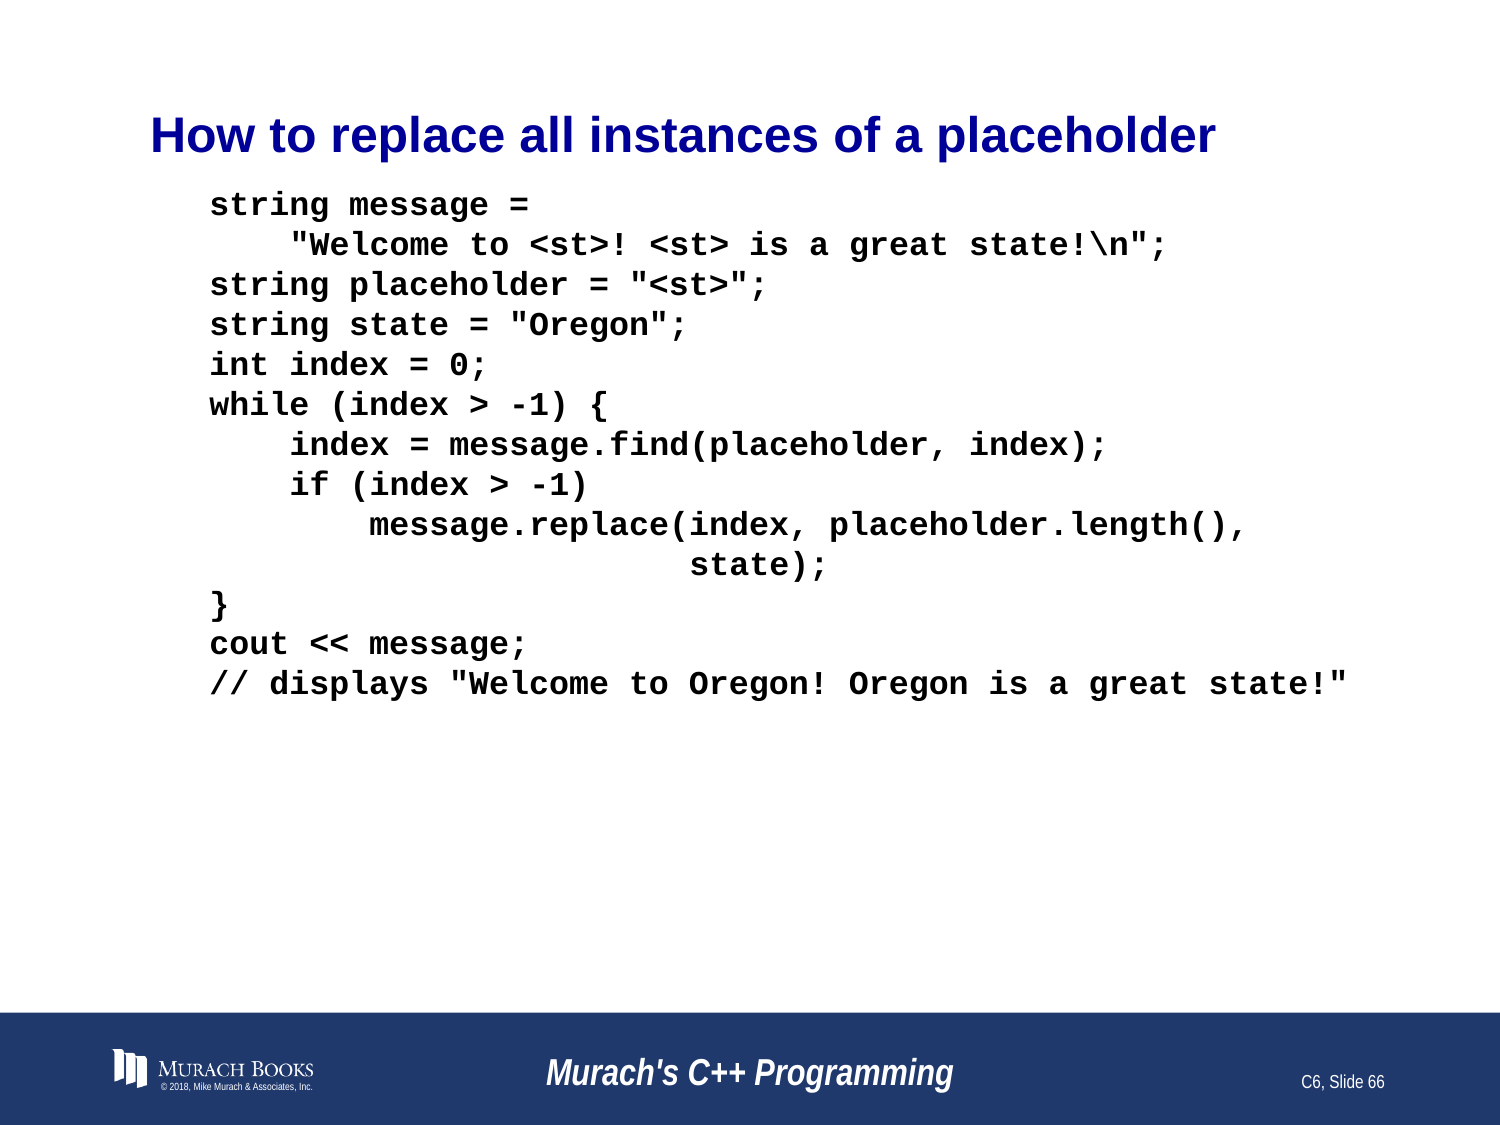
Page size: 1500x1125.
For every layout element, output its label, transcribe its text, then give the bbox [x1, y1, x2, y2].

slide_number Murach's C++ Programming [463, 1025, 1050, 1100]
slide_number C6, Slide 66 [1087, 1025, 1400, 1100]
footer © 2018, Mike Murach & Associates, Inc. [12, 1025, 463, 1100]
list string message = "Welcome to <st>! <st> is a great state!\n"; string placeholder = "<st>"; string state = "Oregon"; int index = 0; while (index > -1) { index = message.find(placeholder, index); if (index > -1) message.replace(index, placeholder.length(), state); } cout << message; // displays "Welcome to Oregon! Oregon is a great state!" [137, 174, 1375, 975]
title How to replace all instances of a placeholder [150, 102, 1350, 164]
